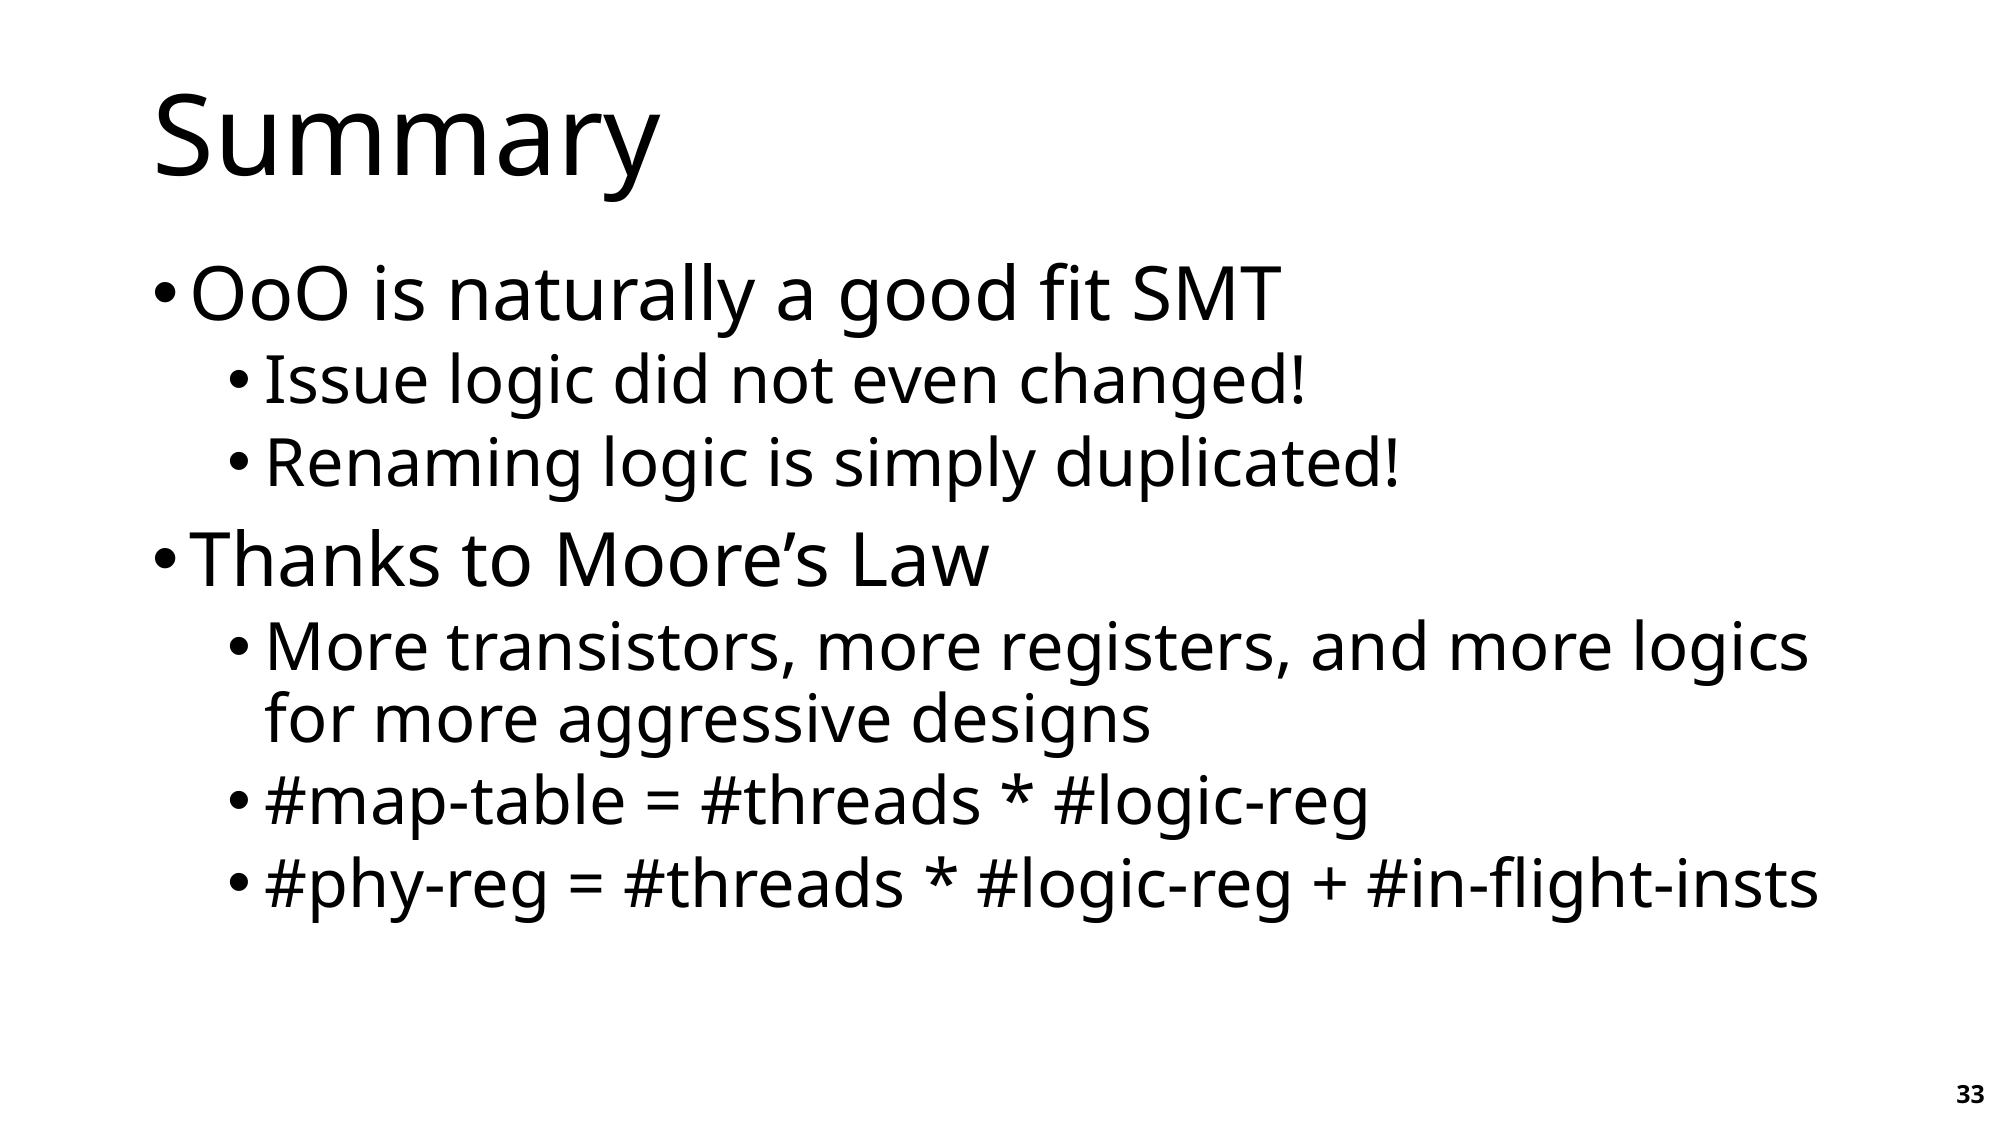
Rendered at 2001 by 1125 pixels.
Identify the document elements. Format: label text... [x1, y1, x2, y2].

list OoO is naturally a good fit SMT Issue logic did not even changed! Renaming logic is simply duplicated! Thanks to Moore’s Law More transistors, more registers, and more logics for more aggressive designs #map-table = #threads * #logic-reg #phy-reg = #threads * #logic-reg + #in-flight-insts [137, 247, 1863, 1095]
title Summary [137, 30, 1863, 247]
slide_number 33 [1550, 1065, 2000, 1125]
